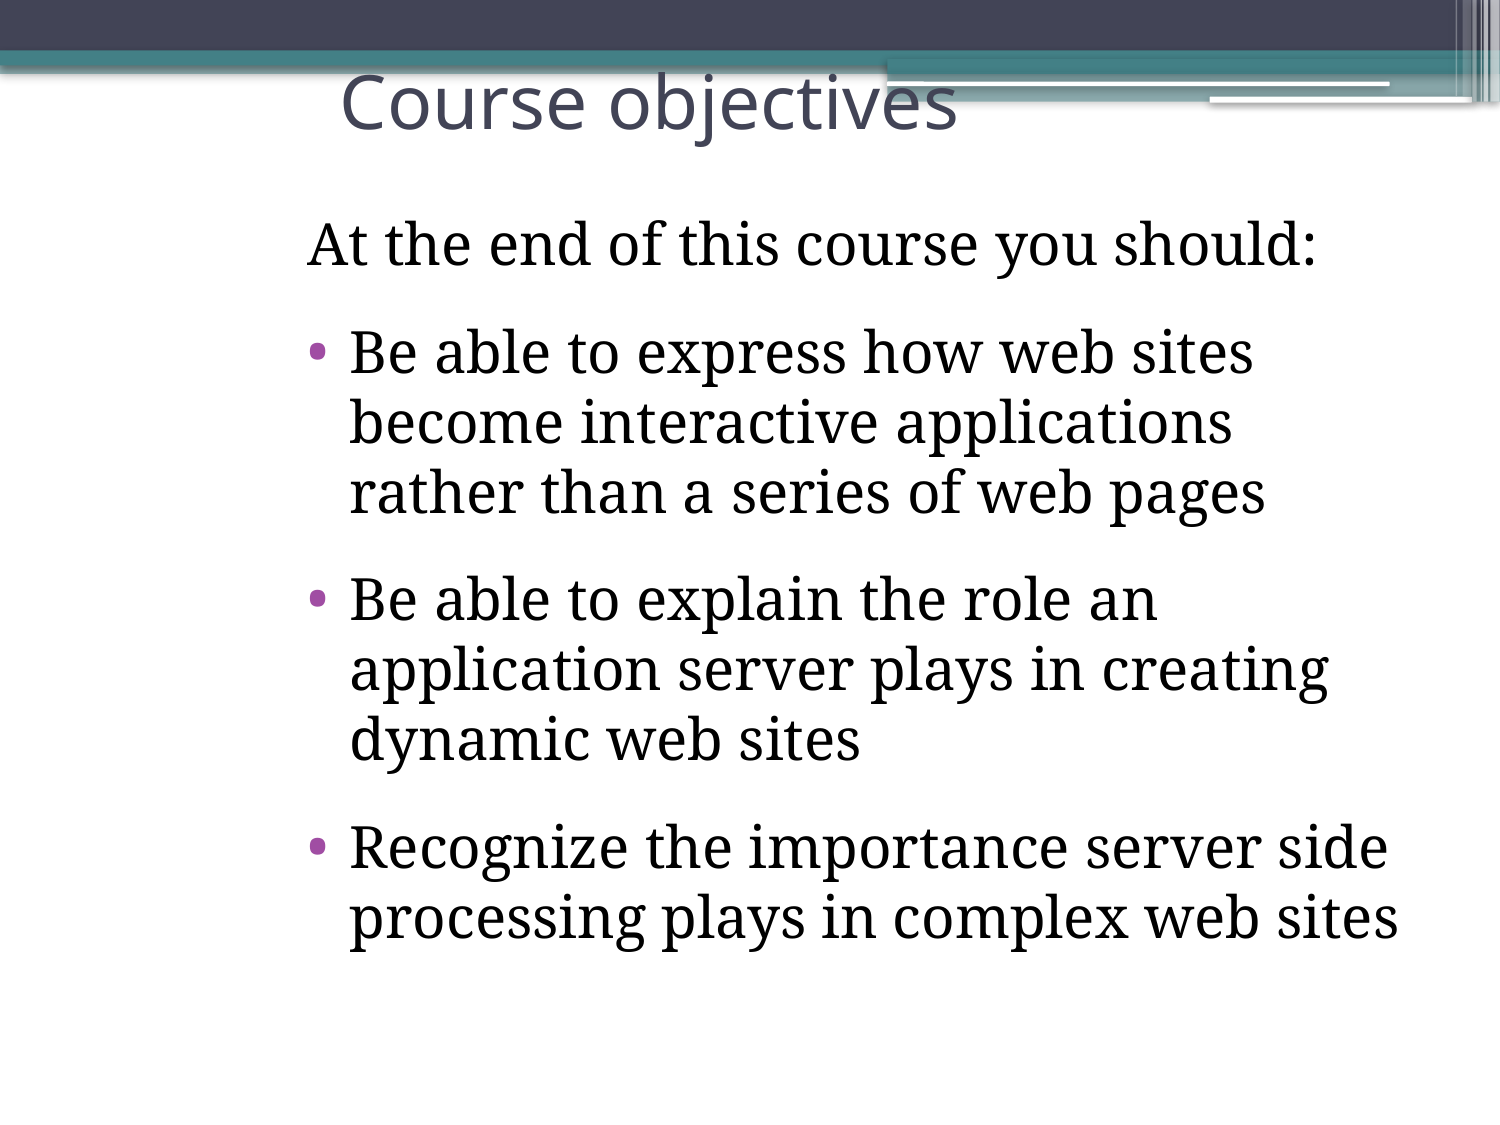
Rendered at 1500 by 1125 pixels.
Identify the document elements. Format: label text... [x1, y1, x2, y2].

list At the end of this course you should: Be able to express how web sites become interactive applications rather than a series of web pages Be able to explain the role an application server plays in creating dynamic web sites Recognize the importance server side processing plays in complex web sites [275, 200, 1438, 1013]
title Course objectives [324, 37, 1400, 163]
